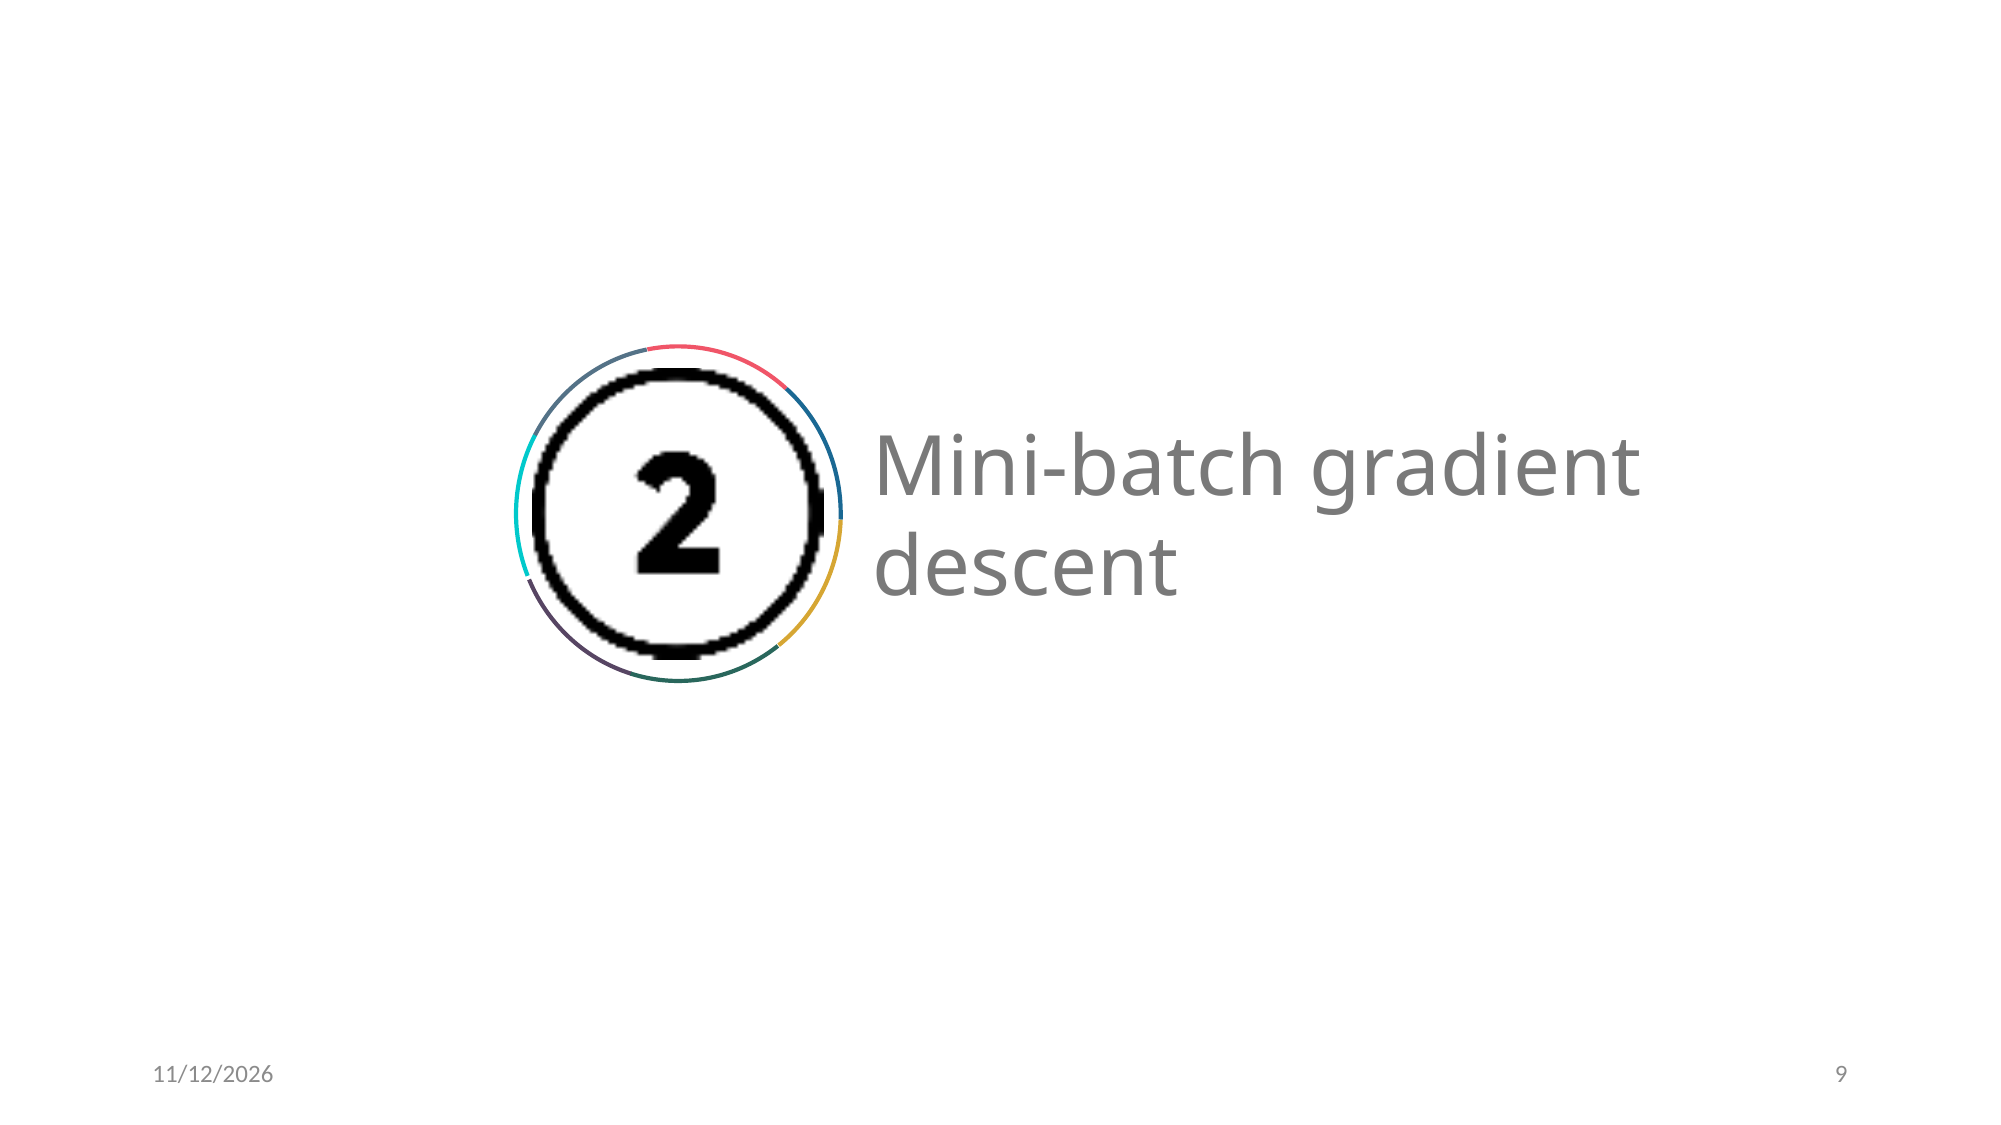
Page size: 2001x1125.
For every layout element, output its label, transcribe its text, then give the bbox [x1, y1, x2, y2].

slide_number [137, 1042, 588, 1103]
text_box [515, 346, 841, 681]
text_box Mini-batch gradient descent [857, 405, 1660, 620]
picture [532, 368, 824, 660]
slide_number 9 [1412, 1042, 1863, 1103]
